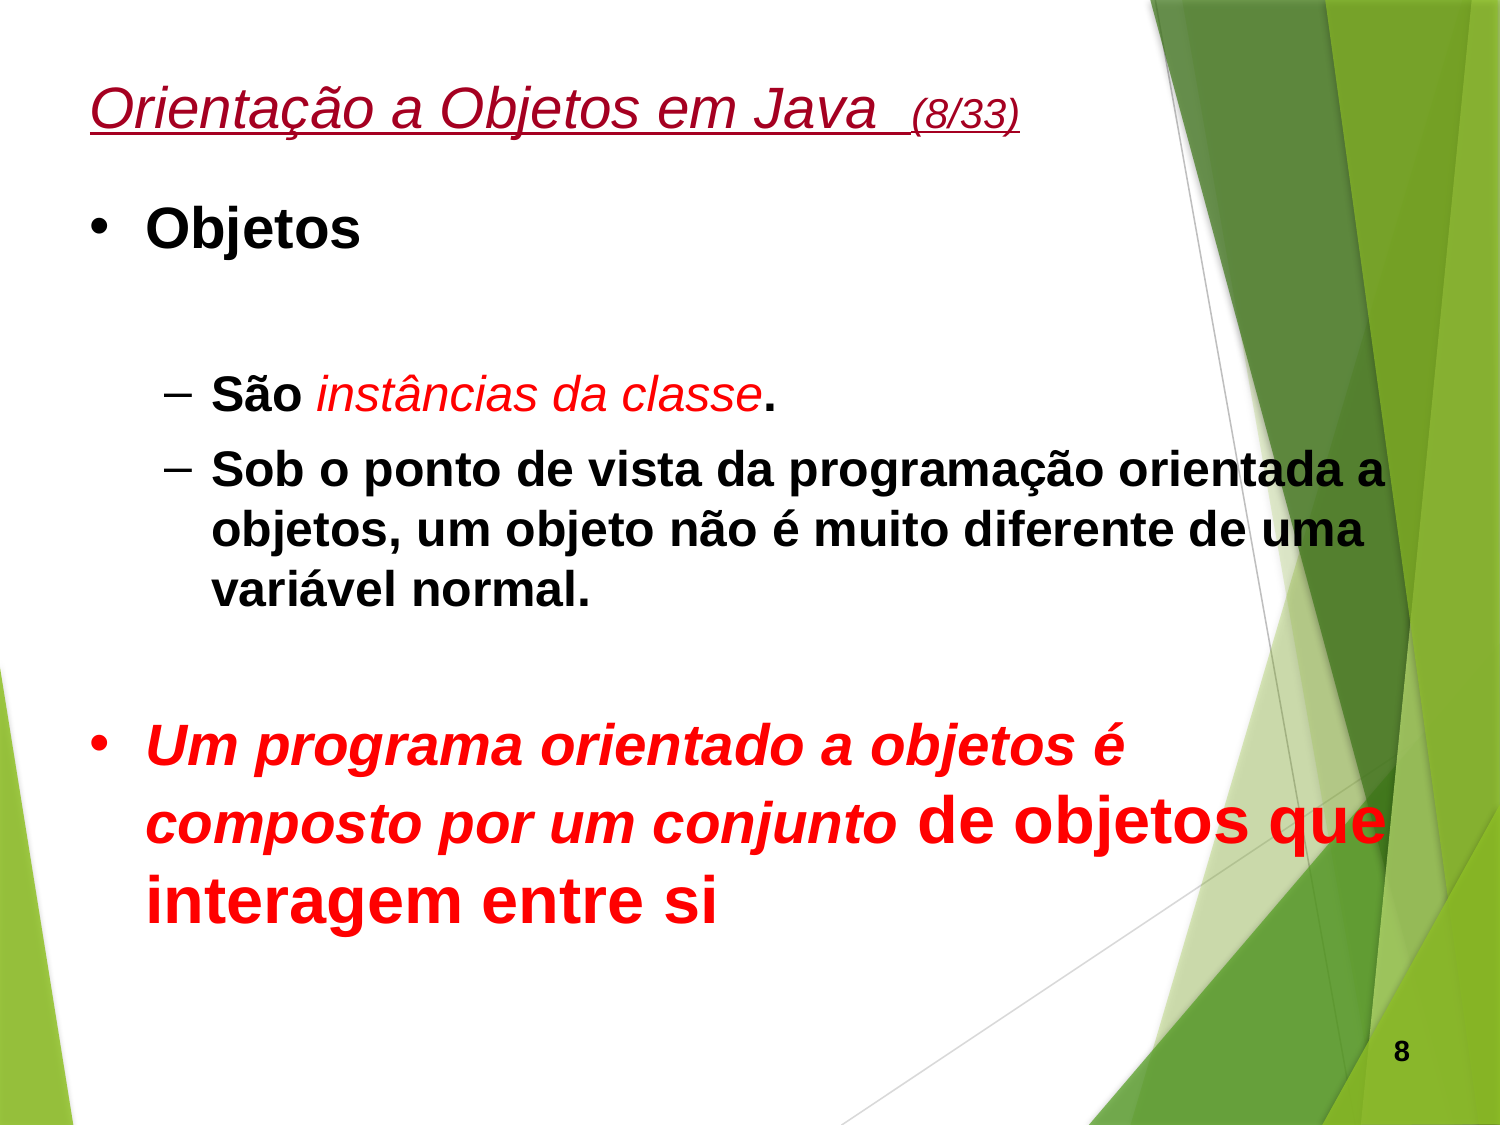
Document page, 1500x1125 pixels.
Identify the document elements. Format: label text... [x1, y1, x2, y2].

text_box 8 [1074, 1040, 1425, 1103]
text_box Orientação a Objetos em Java (8/33) [74, 62, 1246, 148]
text_box Objetos São instâncias da classe. Sob o ponto de vista da programação orientada a objetos, um objeto não é muito diferente de uma variável normal. Um programa orientado a objetos é composto por um conjunto de objetos que interagem entre si [74, 182, 1425, 1040]
